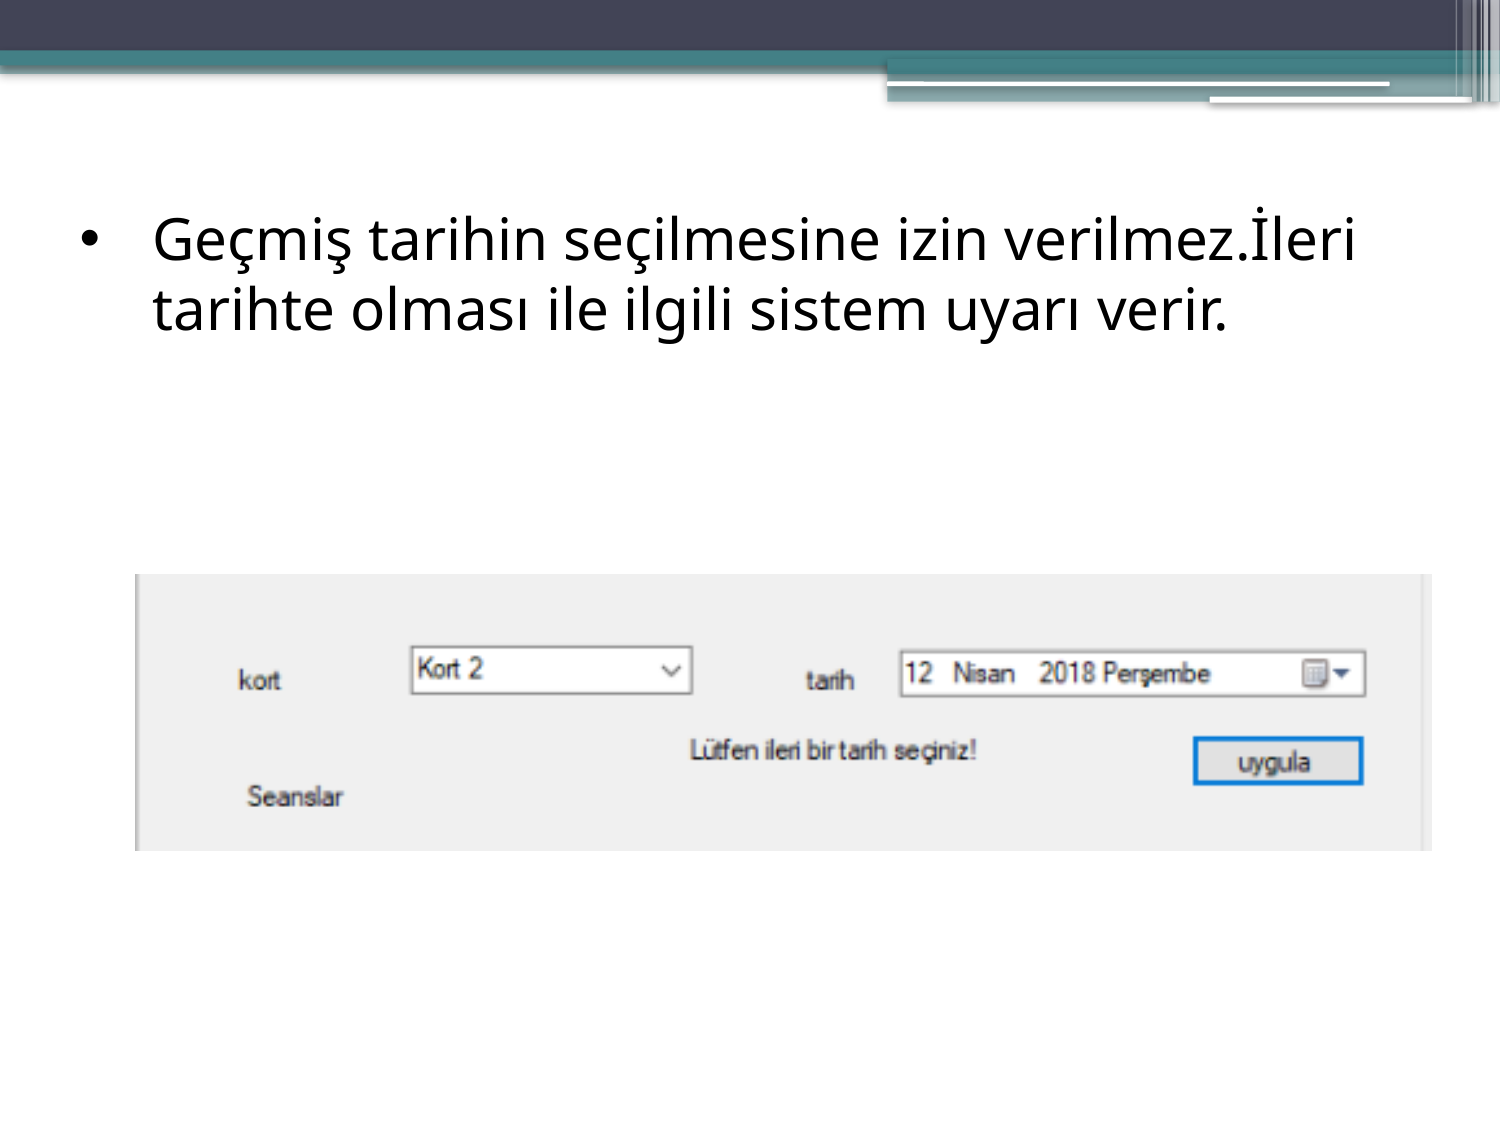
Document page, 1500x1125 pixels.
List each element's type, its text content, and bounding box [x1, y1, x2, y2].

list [135, 574, 1432, 852]
title Geçmiş tarihin seçilmesine izin verilmez.İleri tarihte olması ile ilgili sistem uyarı verir. [64, 184, 1415, 360]
